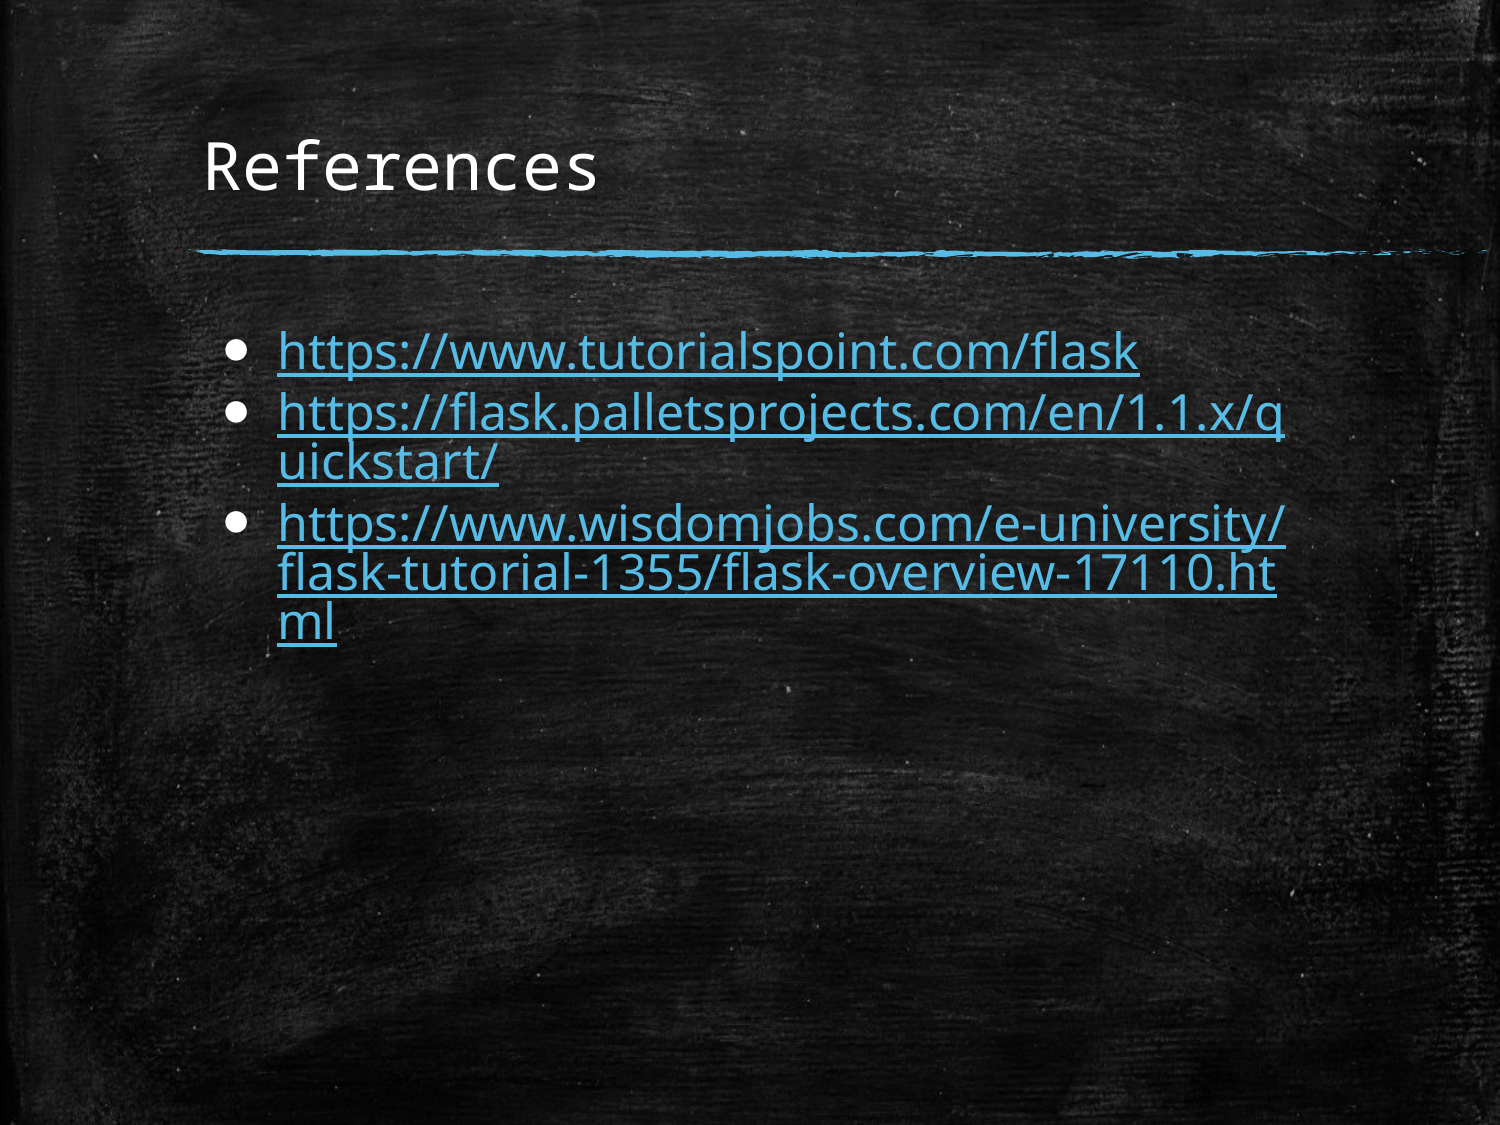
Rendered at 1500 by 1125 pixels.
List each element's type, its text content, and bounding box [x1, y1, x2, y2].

picture [0, 0, 1500, 1125]
list https://www.tutorialspoint.com/flask https://flask.palletsprojects.com/en/1.1.x/quickstart/ https://www.wisdomjobs.com/e-university/flask-tutorial-1355/flask-overview-17110.html [187, 312, 1313, 1013]
title References [187, 45, 1313, 213]
